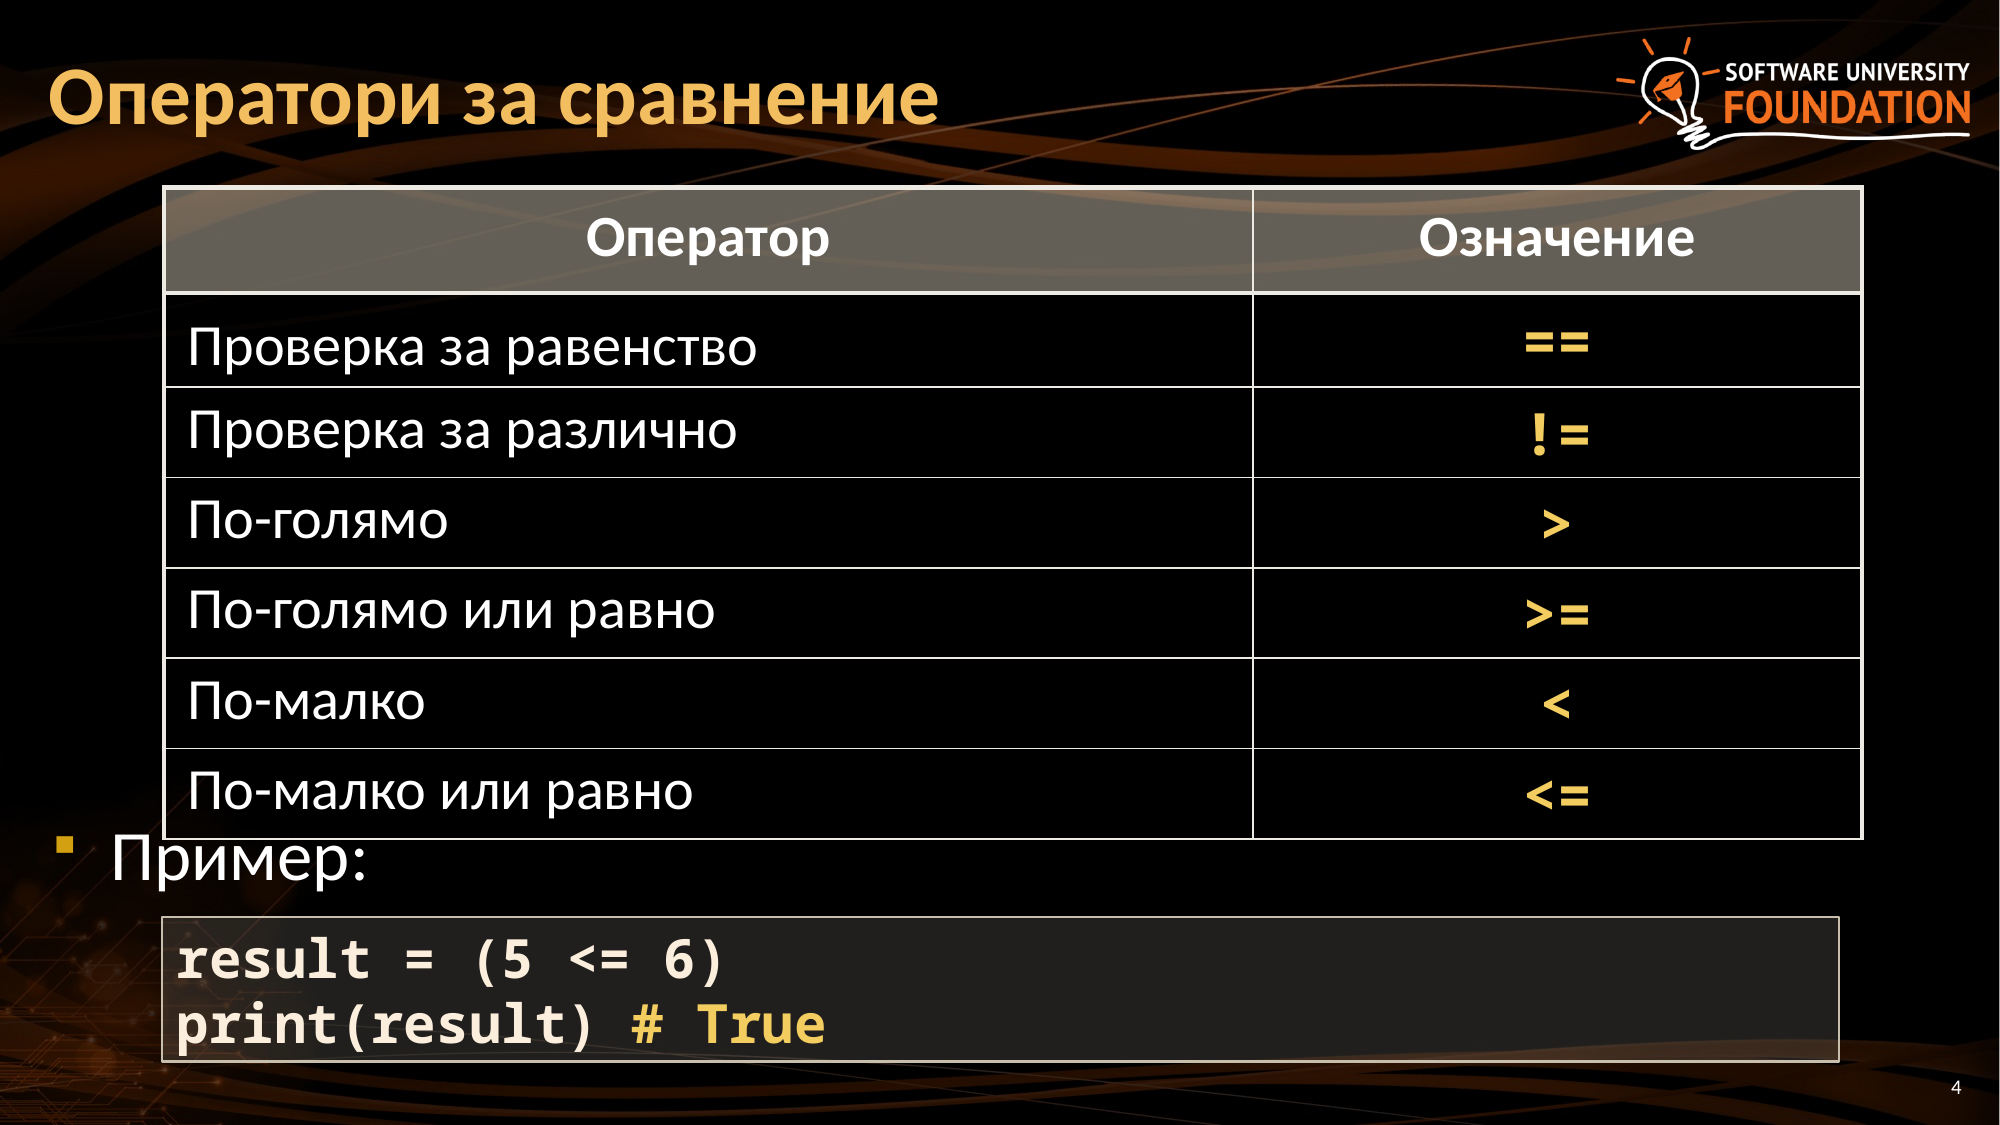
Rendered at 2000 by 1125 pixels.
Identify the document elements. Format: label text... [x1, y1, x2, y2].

table_cell <= [1254, 749, 1860, 838]
table_cell == [1254, 295, 1860, 386]
text_box Пример: [37, 808, 1463, 921]
table_cell >= [1254, 569, 1860, 657]
table_cell != [1254, 388, 1860, 477]
table_cell По-малко или равно [166, 749, 1252, 808]
table_cell < [1254, 659, 1860, 748]
picture [0, 0, 2000, 1125]
title Оператори за сравнение [30, 6, 1602, 189]
table_cell Проверка за равенство [166, 295, 1252, 386]
table_header Означение [1254, 190, 1860, 291]
table_cell Проверка за различно [166, 388, 1252, 477]
table_cell > [1254, 478, 1860, 567]
table_cell По-малко [166, 659, 1252, 748]
table_cell По-голямо или равно [166, 569, 1252, 657]
text_box result = (5 <= 6) print(result) # True [162, 916, 1839, 1062]
slide_number 4 [1897, 1070, 1968, 1103]
table_header Оператор [166, 190, 1252, 291]
table_cell По-голямо [166, 478, 1252, 567]
